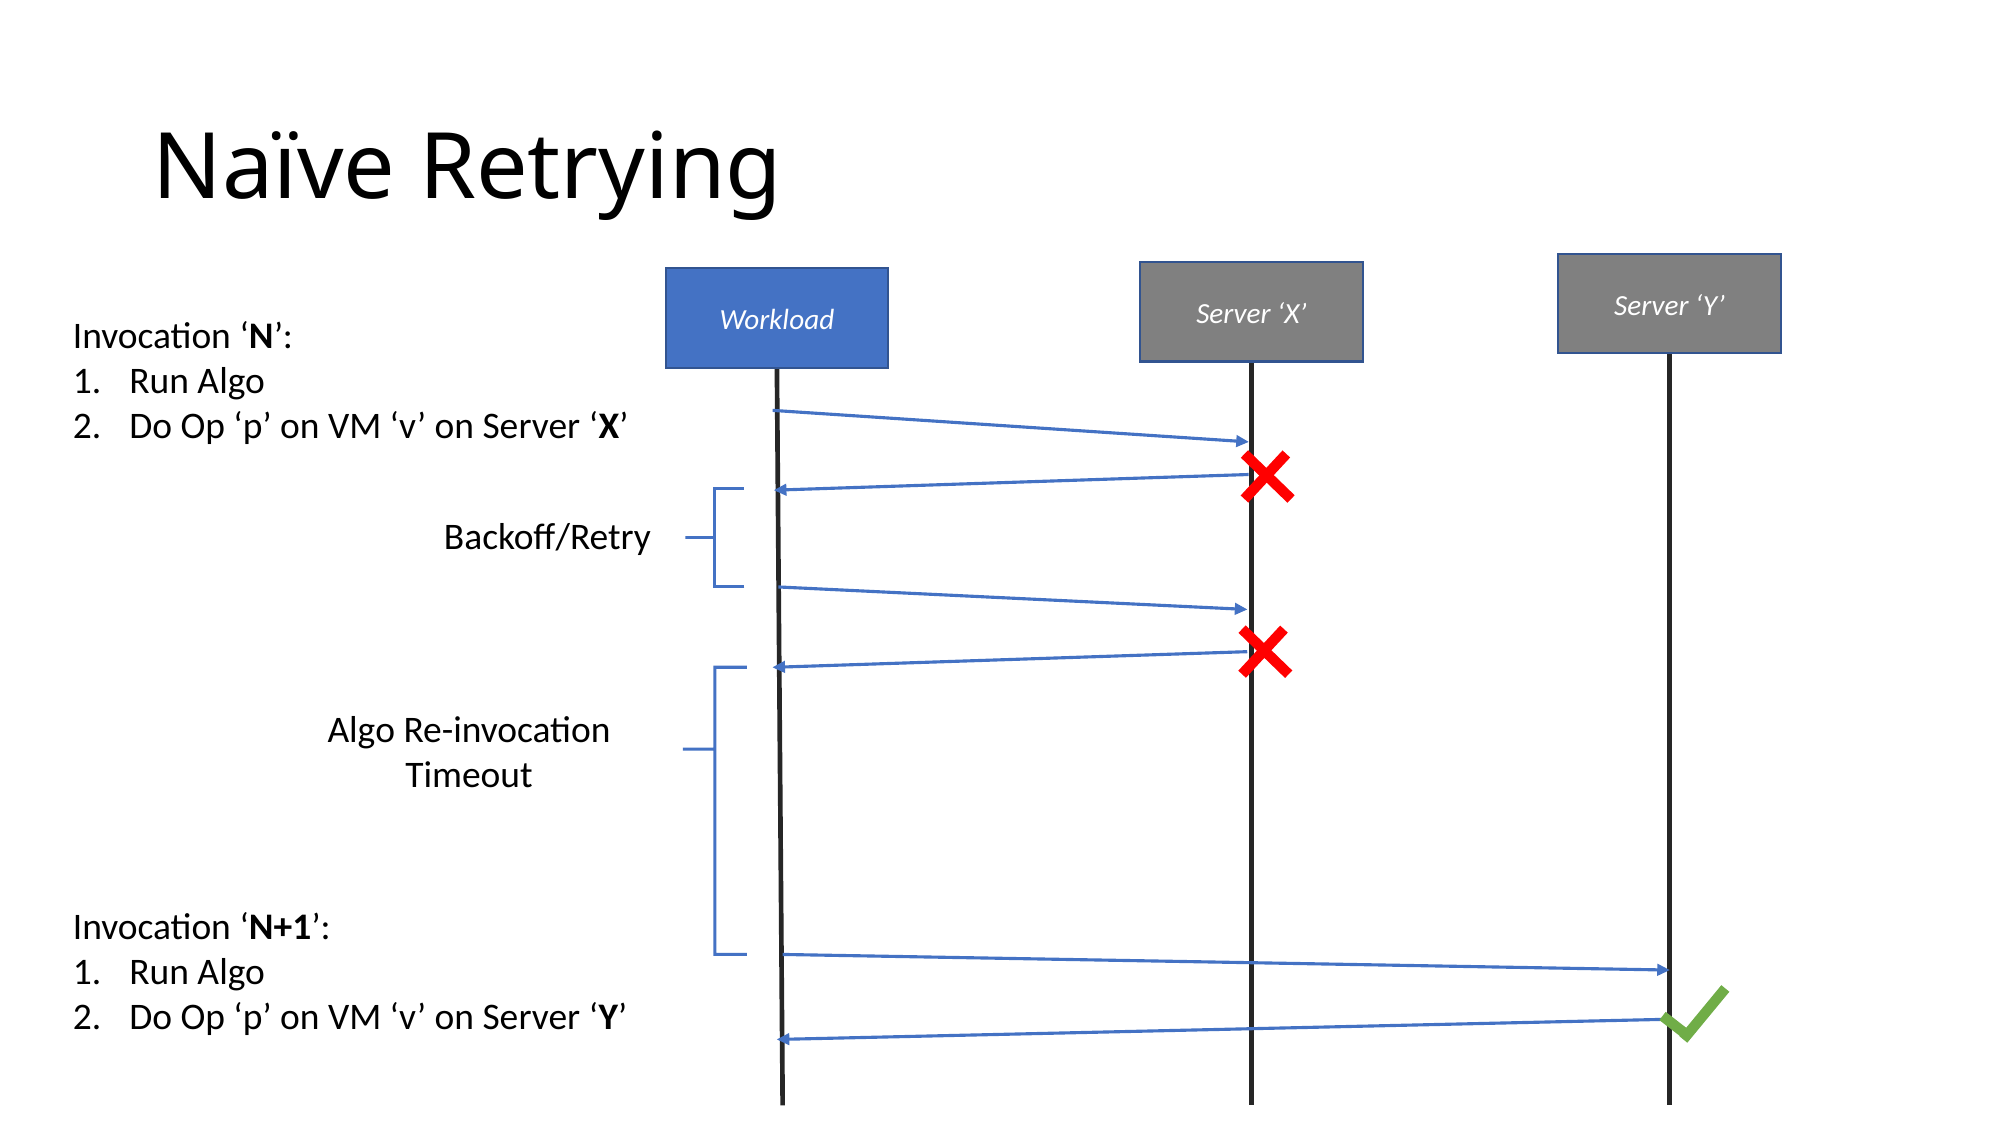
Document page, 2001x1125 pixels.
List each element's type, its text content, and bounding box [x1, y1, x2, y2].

text_box Server ‘X’ [1139, 261, 1364, 363]
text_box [772, 410, 1249, 442]
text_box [1244, 453, 1292, 499]
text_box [774, 474, 1244, 491]
text_box Invocation ‘N’: Run Algo Do Op ‘p’ on VM ‘v’ on Server ‘X’ [58, 303, 653, 454]
text_box Invocation ‘N+1’: Run Algo Do Op ‘p’ on VM ‘v’ on Server ‘Y’ [58, 894, 662, 1044]
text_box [772, 651, 1242, 668]
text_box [1662, 988, 1726, 1040]
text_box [776, 491, 783, 651]
text_box Algo Re-invocation Timeout [272, 697, 667, 803]
text_box [682, 666, 747, 955]
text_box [776, 367, 783, 410]
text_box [776, 1040, 783, 1106]
text_box Workload [665, 267, 889, 369]
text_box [782, 954, 1670, 971]
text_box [776, 668, 783, 1019]
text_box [1242, 629, 1289, 675]
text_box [776, 442, 783, 474]
title Naïve Retrying [137, 59, 1863, 278]
text_box [685, 488, 745, 587]
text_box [776, 1019, 1662, 1040]
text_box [778, 586, 1248, 610]
text_box Backoff/Retry [429, 504, 673, 565]
text_box Server ‘Y’ [1557, 253, 1782, 354]
